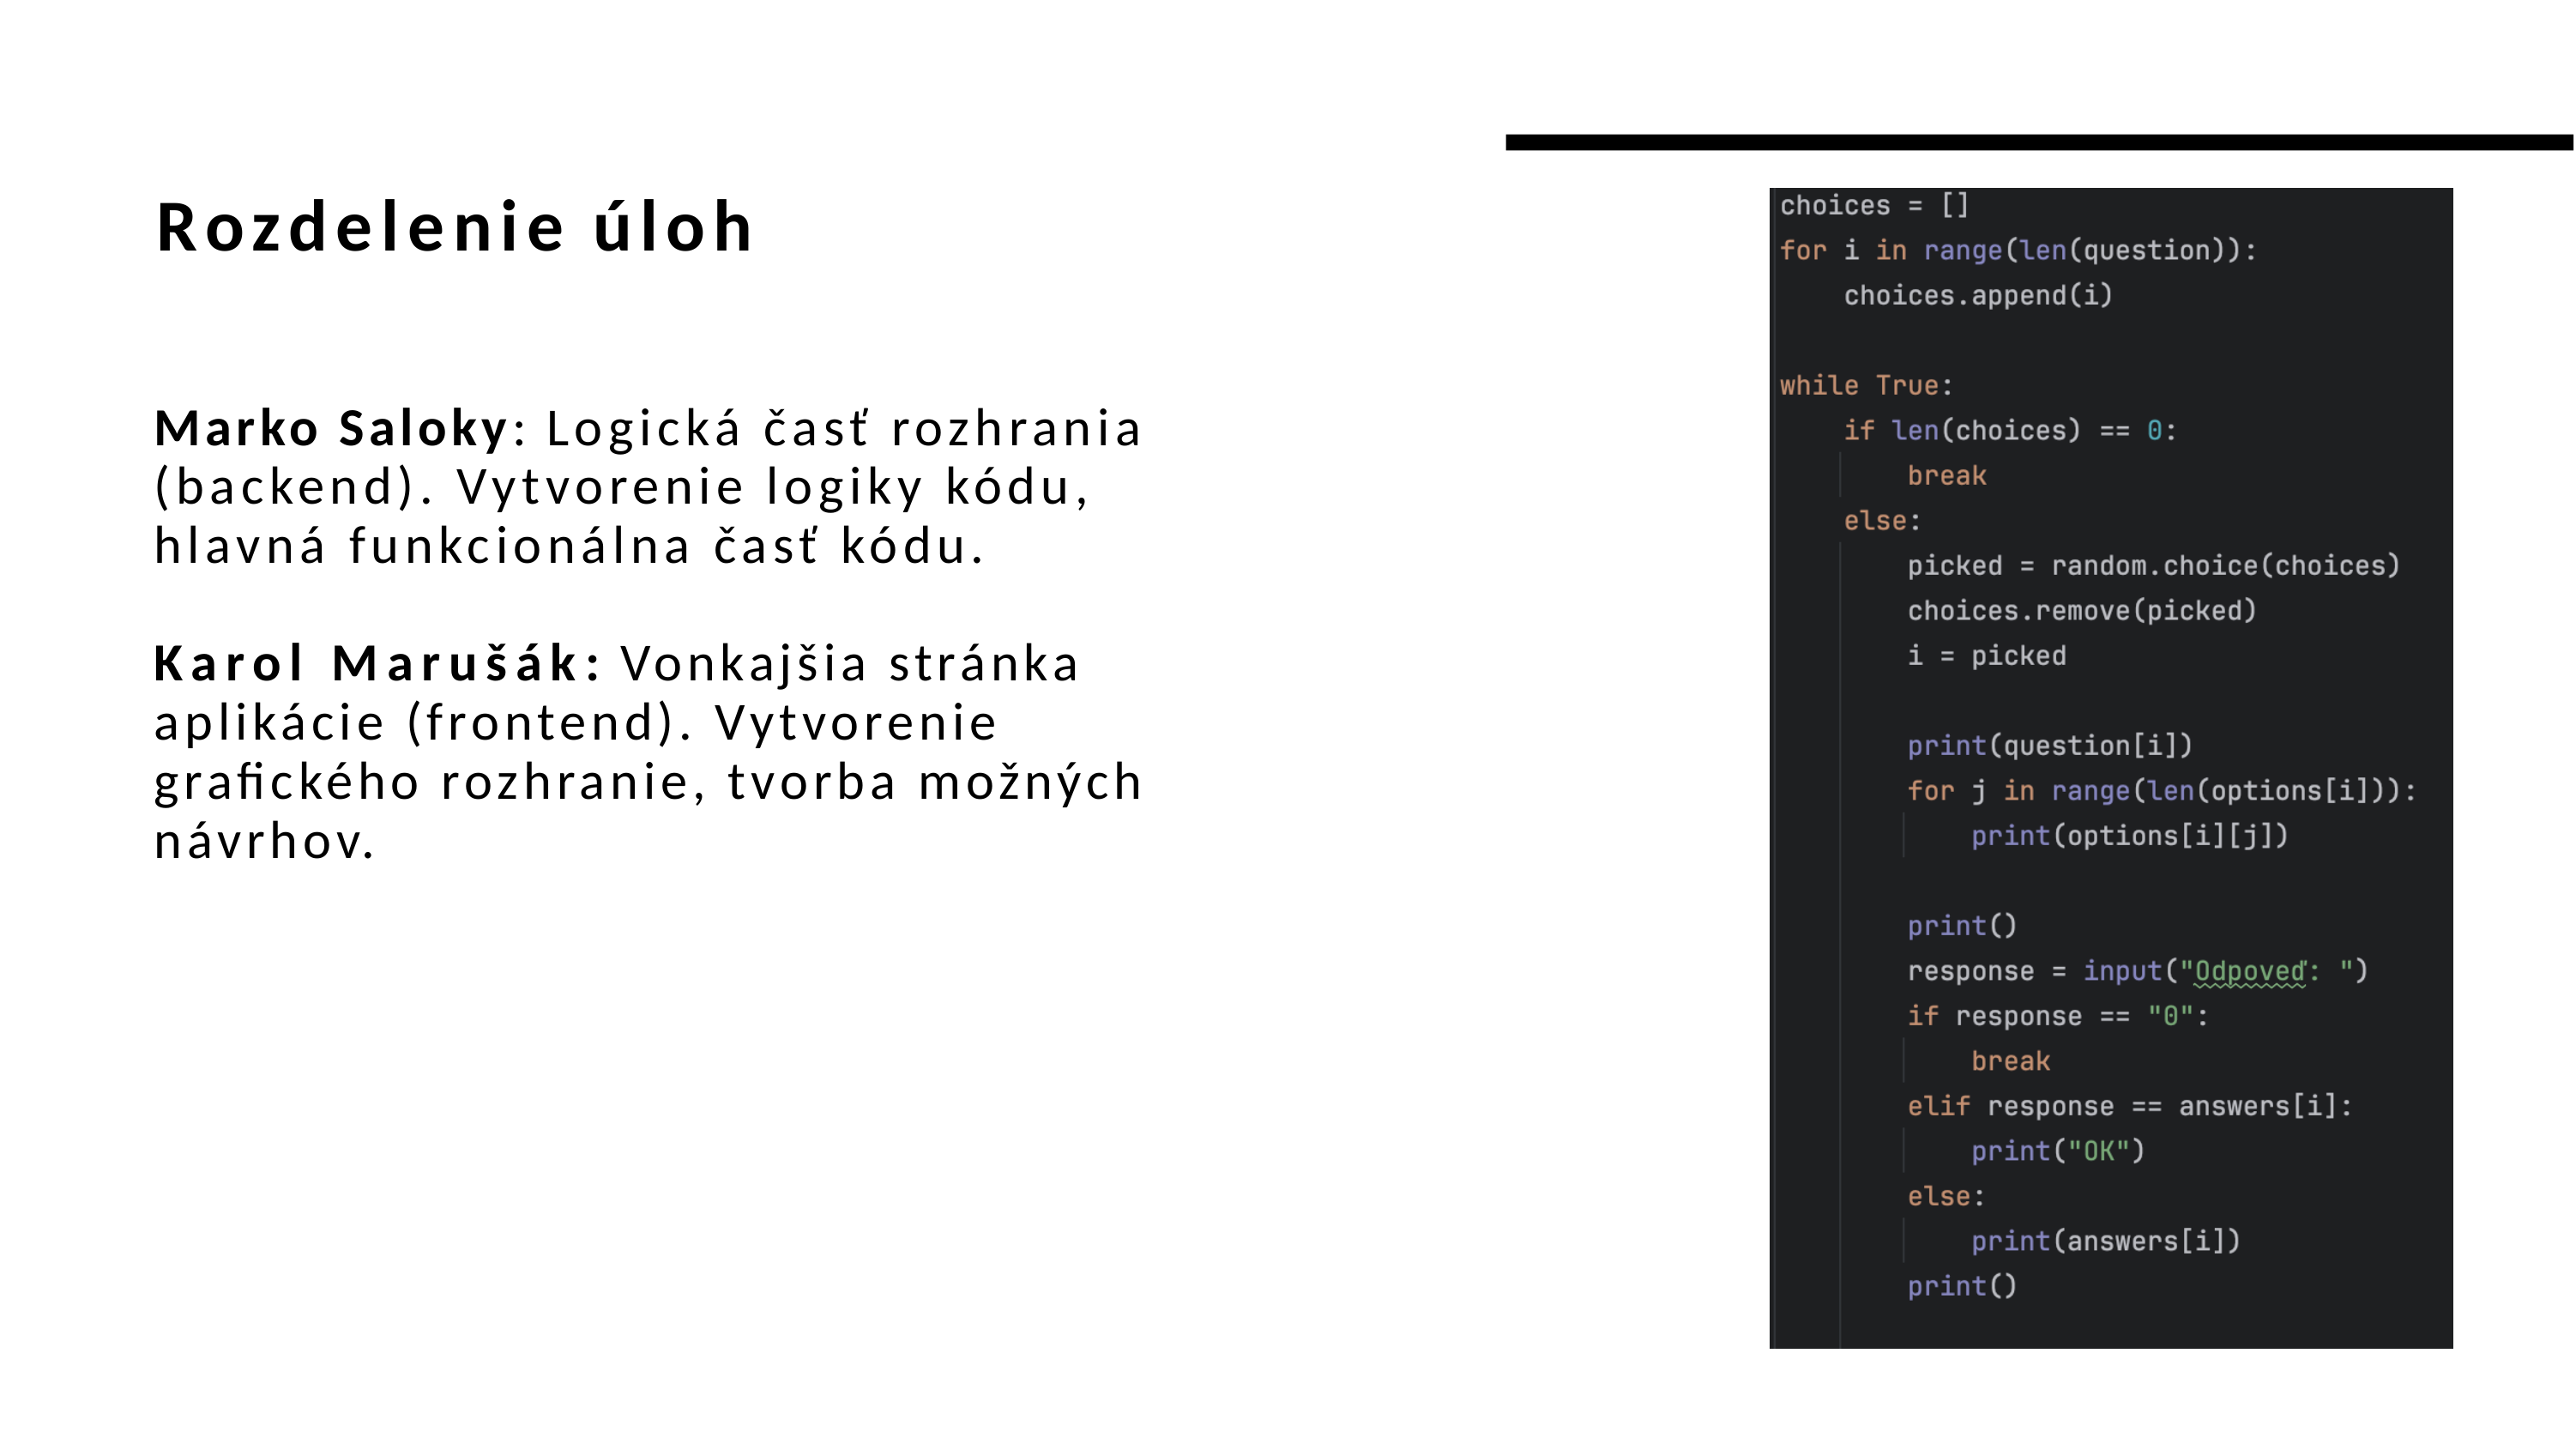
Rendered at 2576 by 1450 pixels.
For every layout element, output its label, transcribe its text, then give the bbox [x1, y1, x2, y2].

text_box Rozdelenie úloh [154, 175, 771, 266]
text_box [1505, 134, 2574, 151]
title Marko Saloky: Logická časť rozhrania (backend). Vytvorenie logiky kódu, hlavná funkcionálna časť kódu. Karol Marušák: Vonkajšia stránka aplikácie (frontend). Vytvorenie grafického rozhranie, tvorba možných návrhov. [122, 389, 1288, 869]
picture [150, 188, 2454, 1349]
